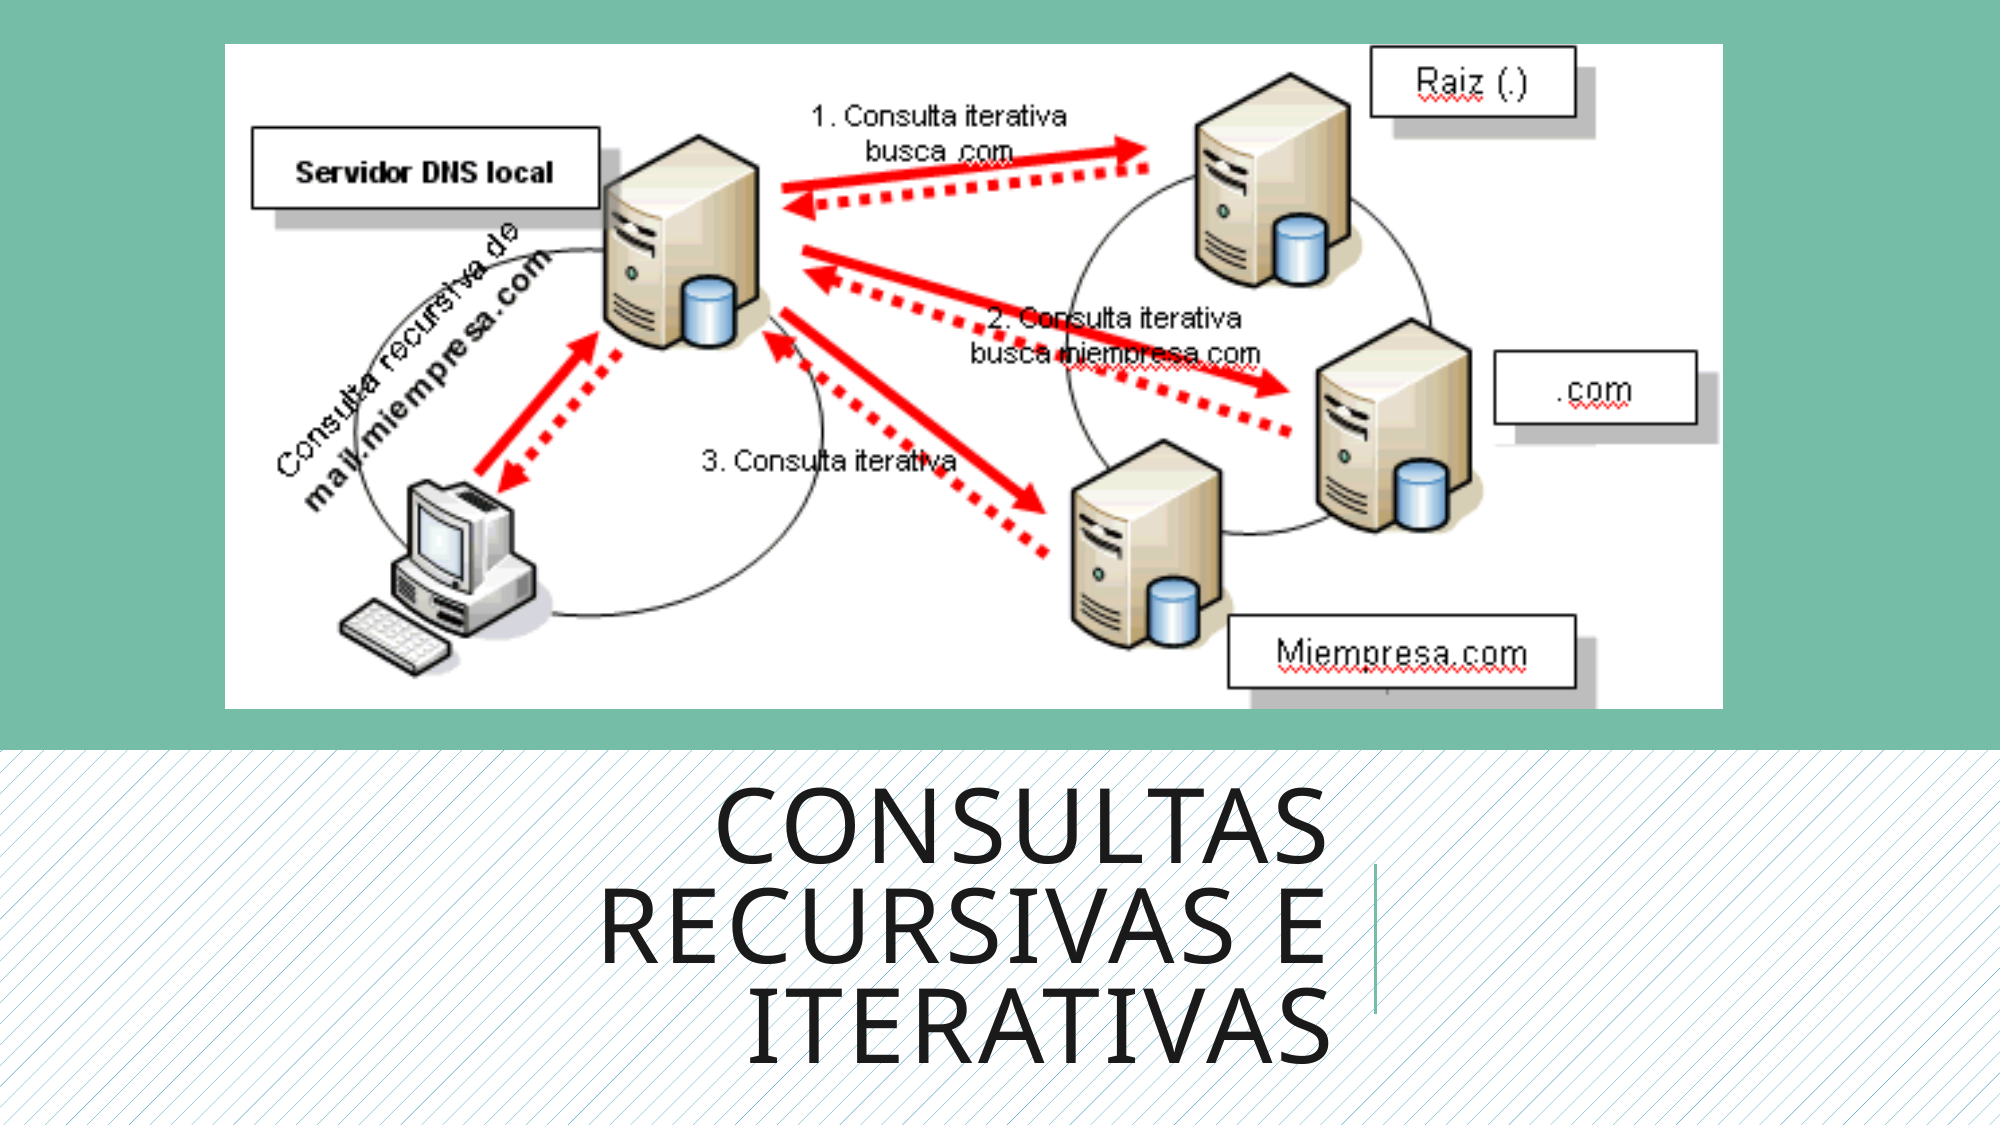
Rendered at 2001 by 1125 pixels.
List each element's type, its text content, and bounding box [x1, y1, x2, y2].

picture [224, 44, 1724, 709]
title Consultas recursivas e iterativas [75, 813, 1350, 1054]
